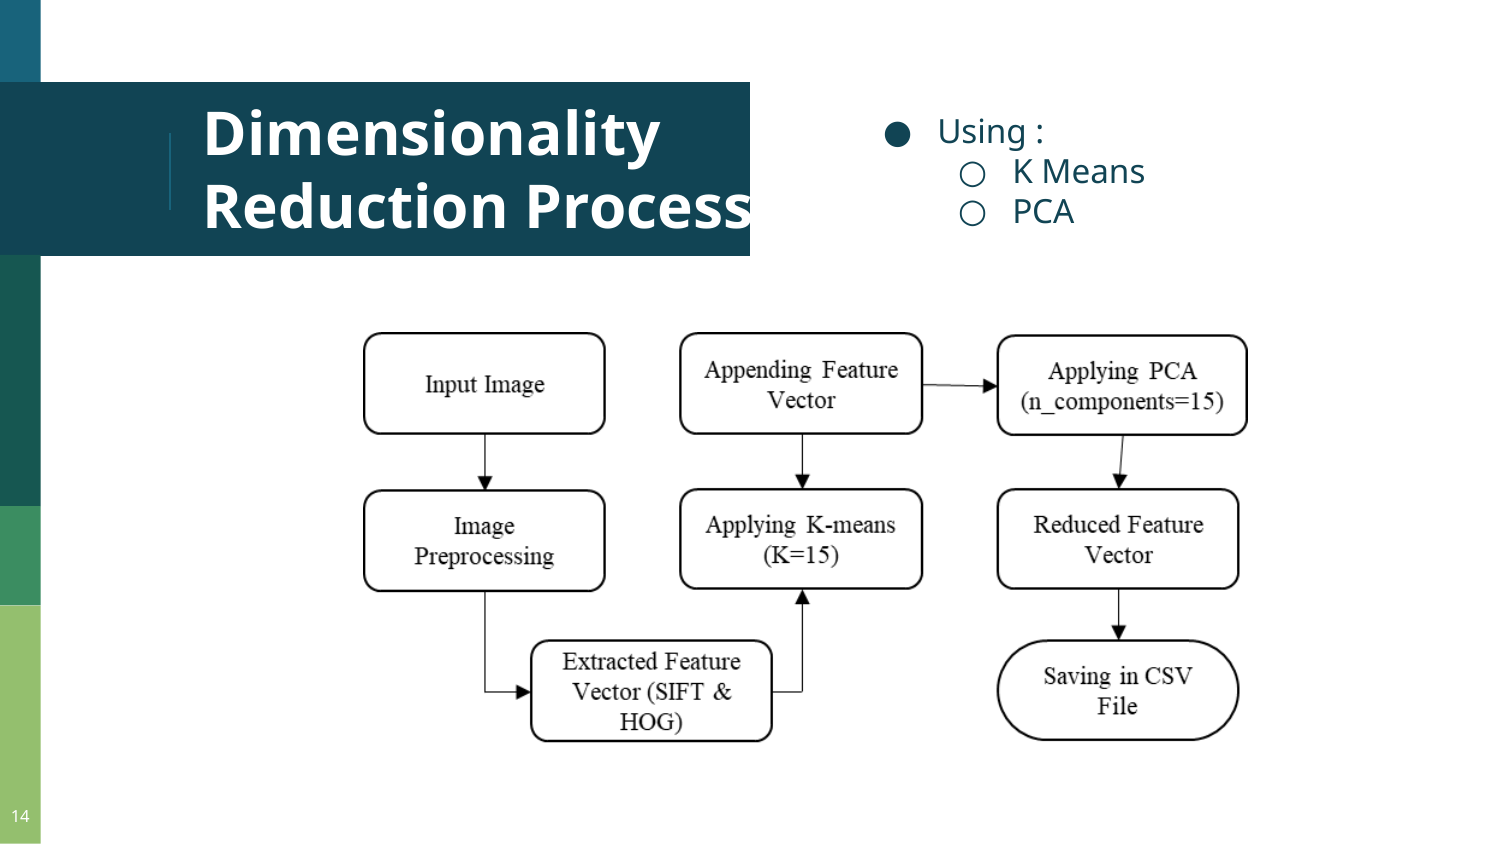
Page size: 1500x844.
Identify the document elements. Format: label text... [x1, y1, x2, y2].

title Dimensionality Reduction Process: [187, 87, 796, 256]
text_box Using : K Means PCA [847, 95, 1416, 286]
slide_number ‹#› [0, 790, 49, 844]
picture [362, 332, 1248, 752]
